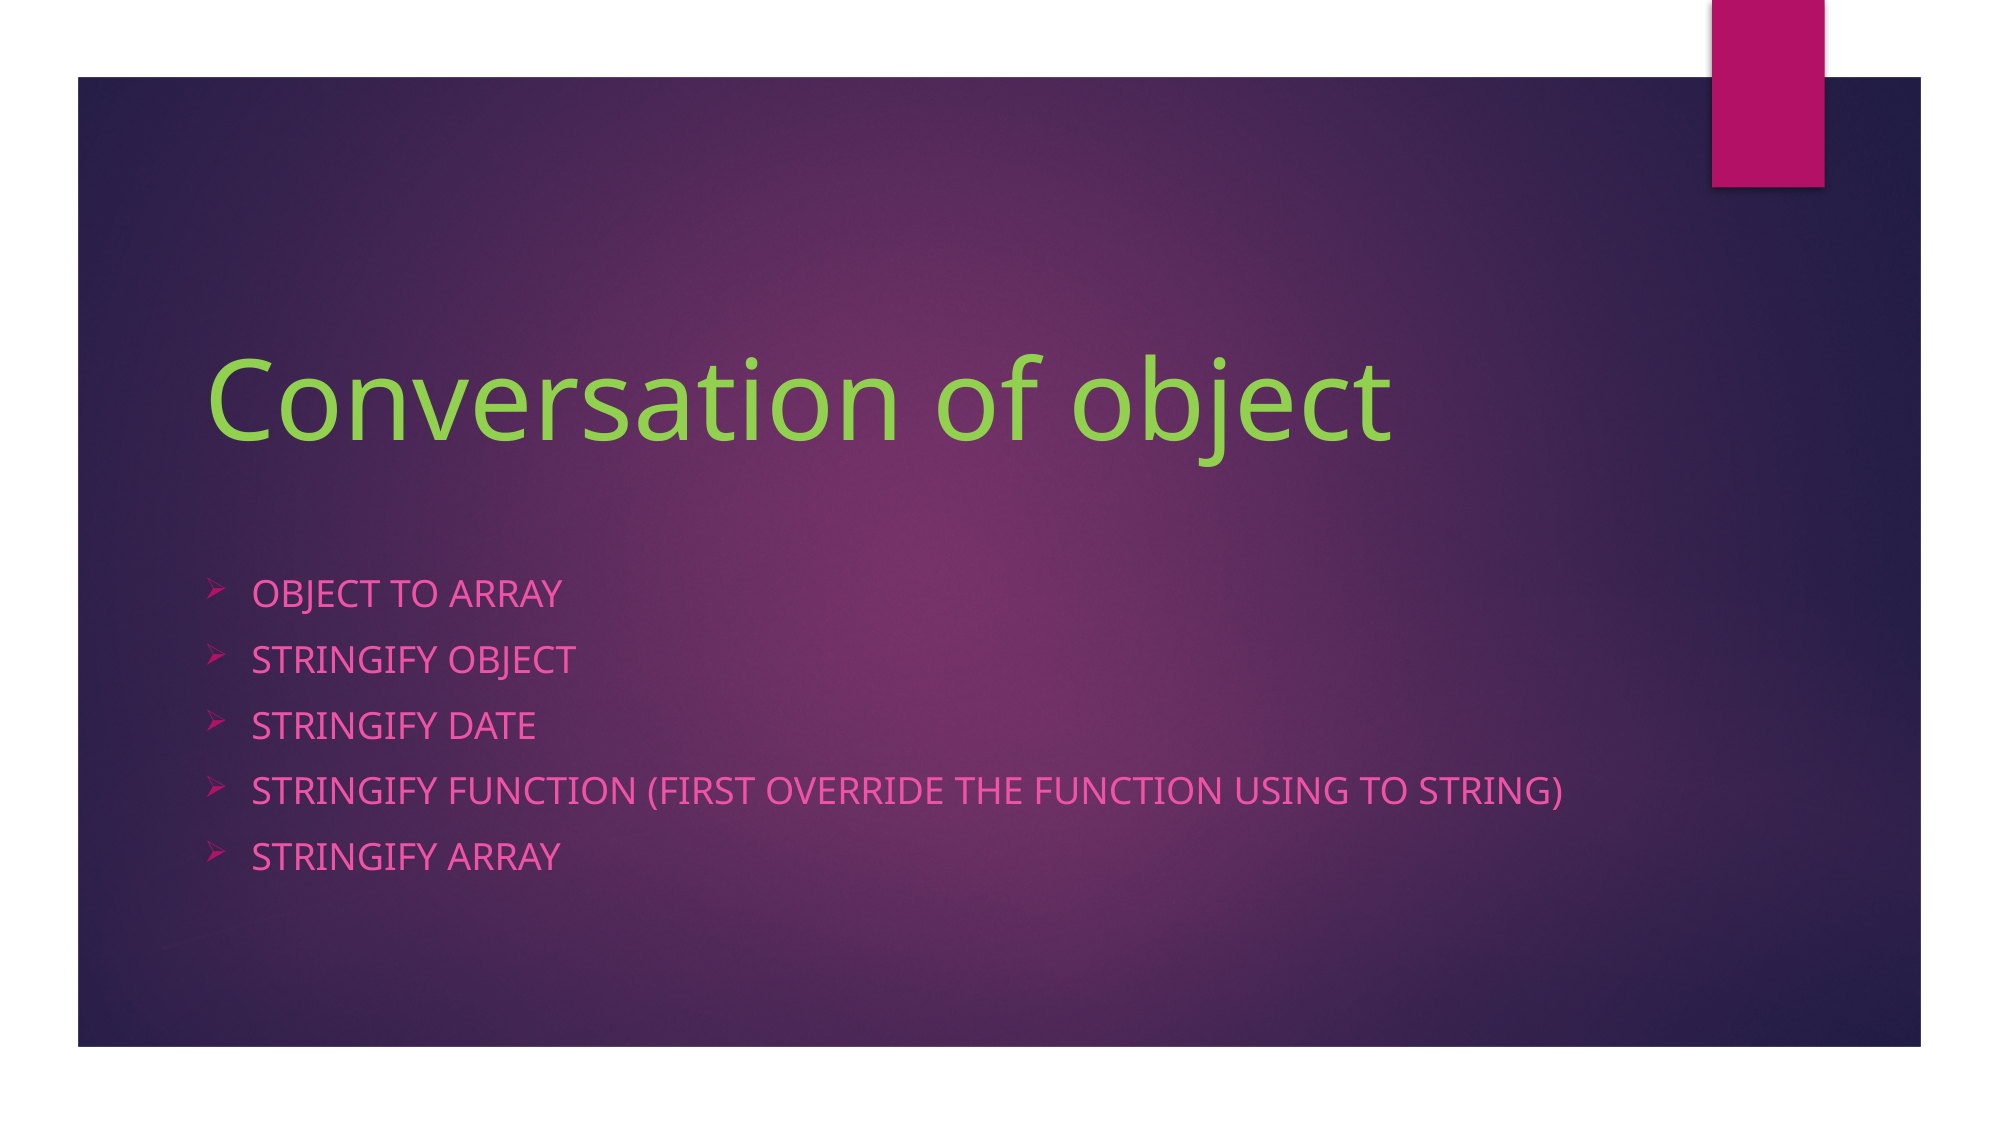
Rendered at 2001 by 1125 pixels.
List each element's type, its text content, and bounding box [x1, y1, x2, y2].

title Conversation of object [189, 232, 1638, 562]
subtitle Object to array Stringify object Stringify date Stringify function (first override the function using to string) Stringify array [189, 562, 1638, 925]
